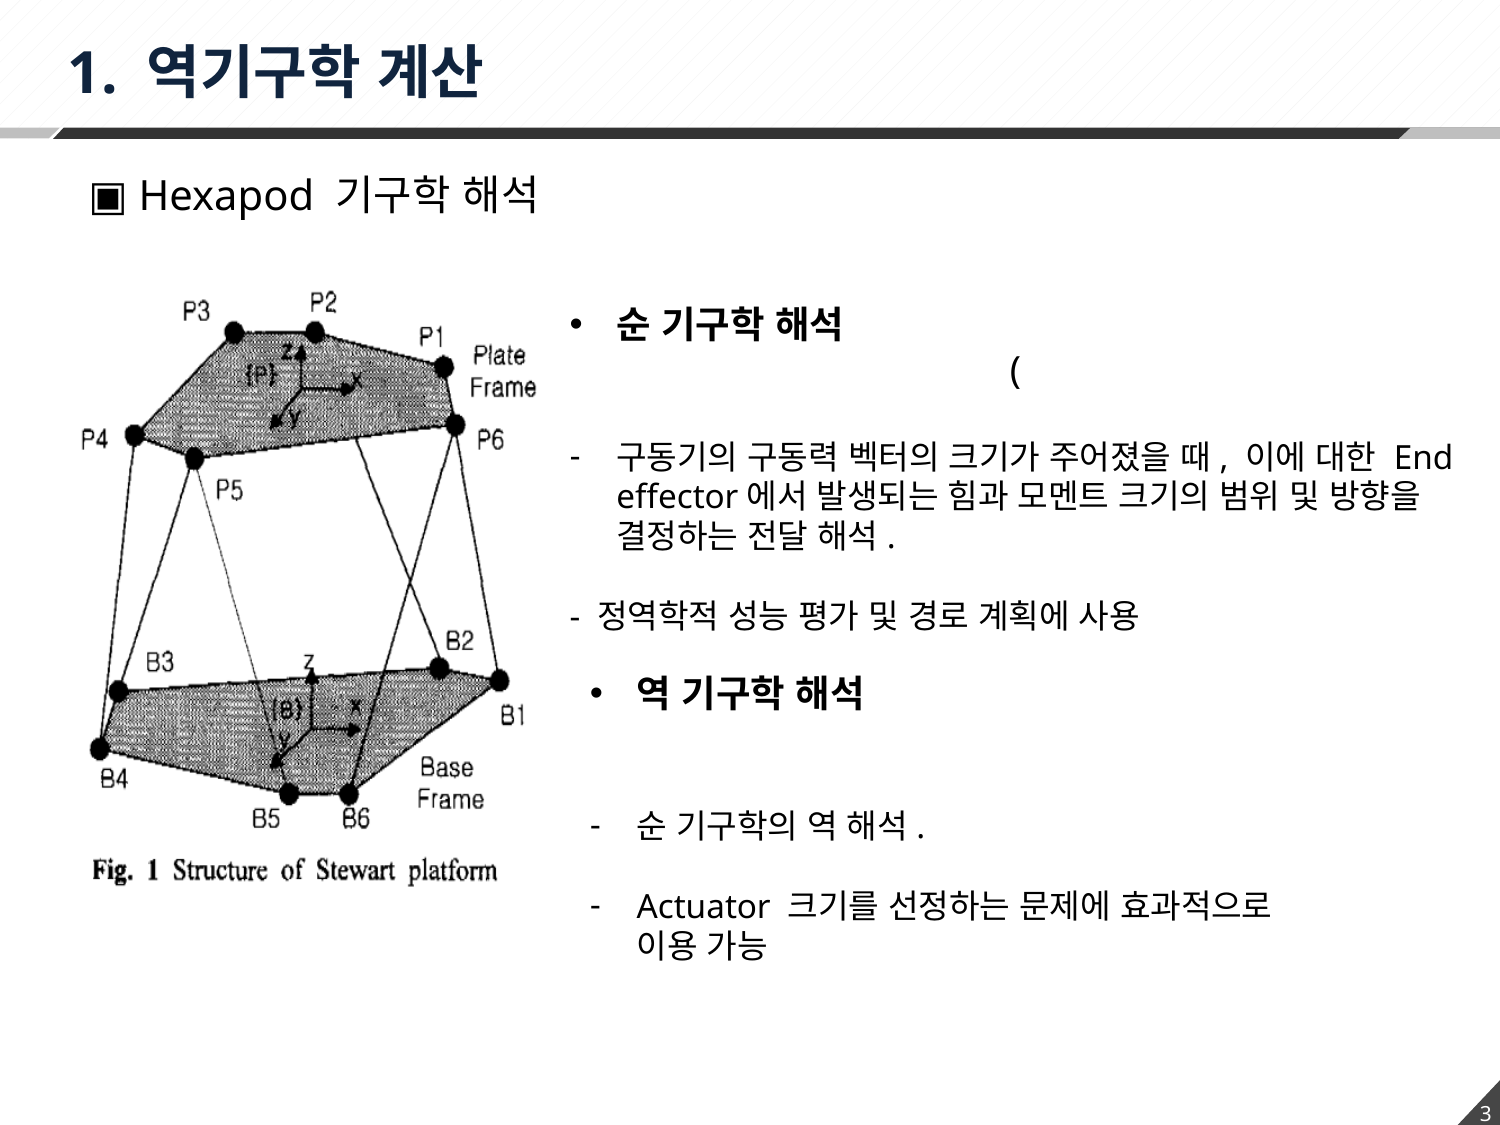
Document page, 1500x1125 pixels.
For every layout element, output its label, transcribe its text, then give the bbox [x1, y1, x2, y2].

text_box 1. 역기구학 계산 [53, 27, 1471, 113]
picture [29, 267, 585, 943]
text_box ▣ Hexapod 기구학 해석 [73, 160, 555, 226]
